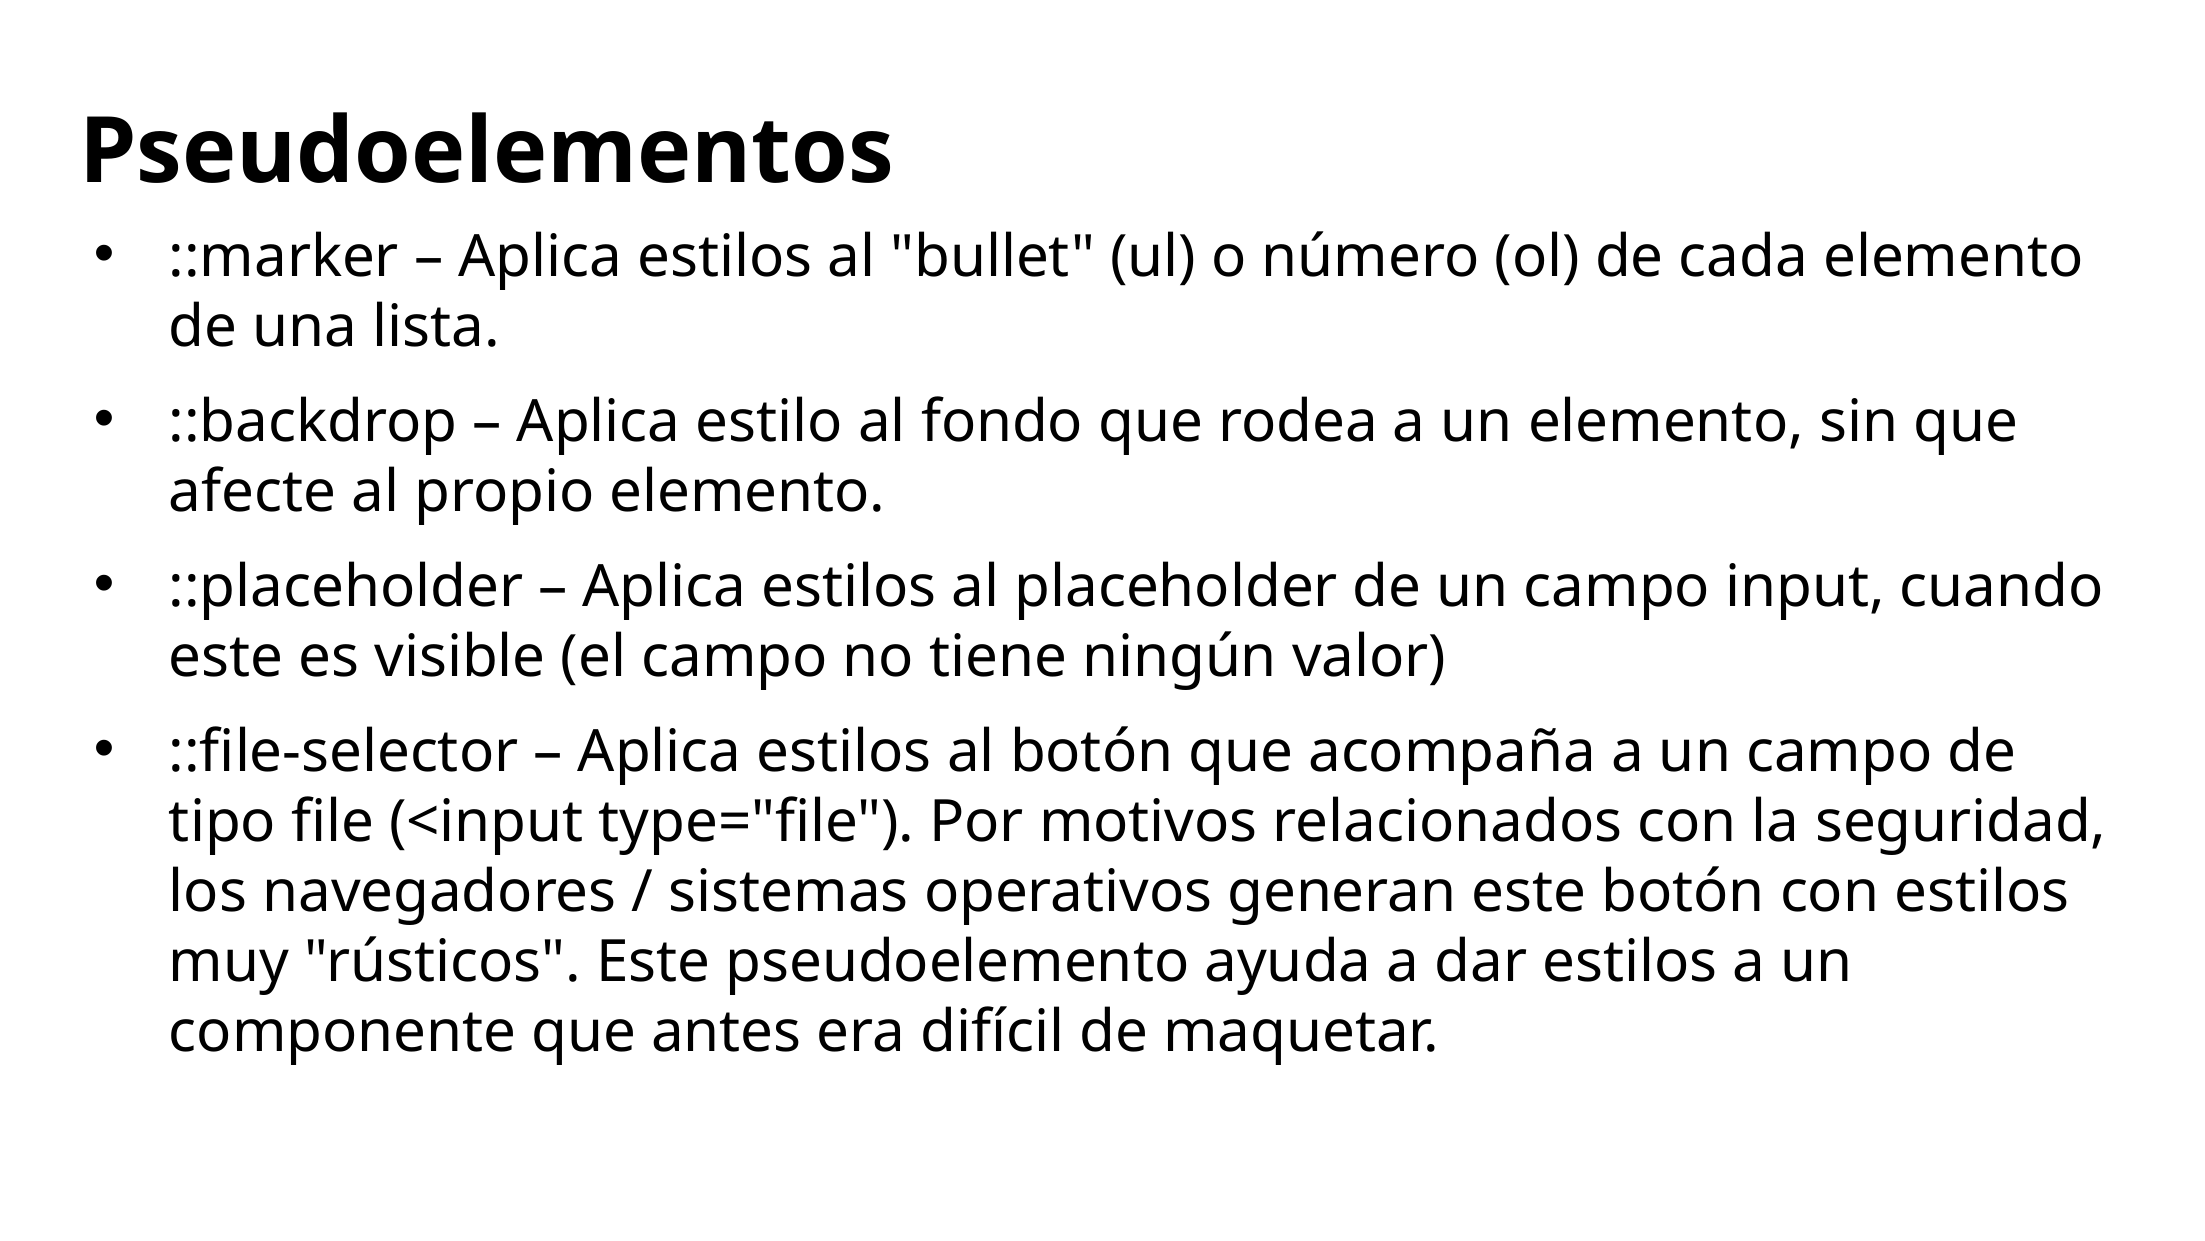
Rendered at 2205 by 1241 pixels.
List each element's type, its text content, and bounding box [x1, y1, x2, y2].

text_box ::marker – Aplica estilos al "bullet" (ul) o número (ol) de cada elemento de una lista. ::backdrop – Aplica estilo al fondo que rodea a un elemento, sin que afecte al propio elemento. ::placeholder – Aplica estilos al placeholder de un campo input, cuando este es visible (el campo no tiene ningún valor) ::file-selector – Aplica estilos al botón que acompaña a un campo de tipo file (<input type="file"). Por motivos relacionados con la seguridad, los navegadores / sistemas operativos generan este botón con estilos muy "rústicos". Este pseudoelemento ayuda a dar estilos a un componente que antes era difícil de maquetar. [79, 210, 2126, 1071]
title Pseudoelementos [79, 41, 2136, 264]
